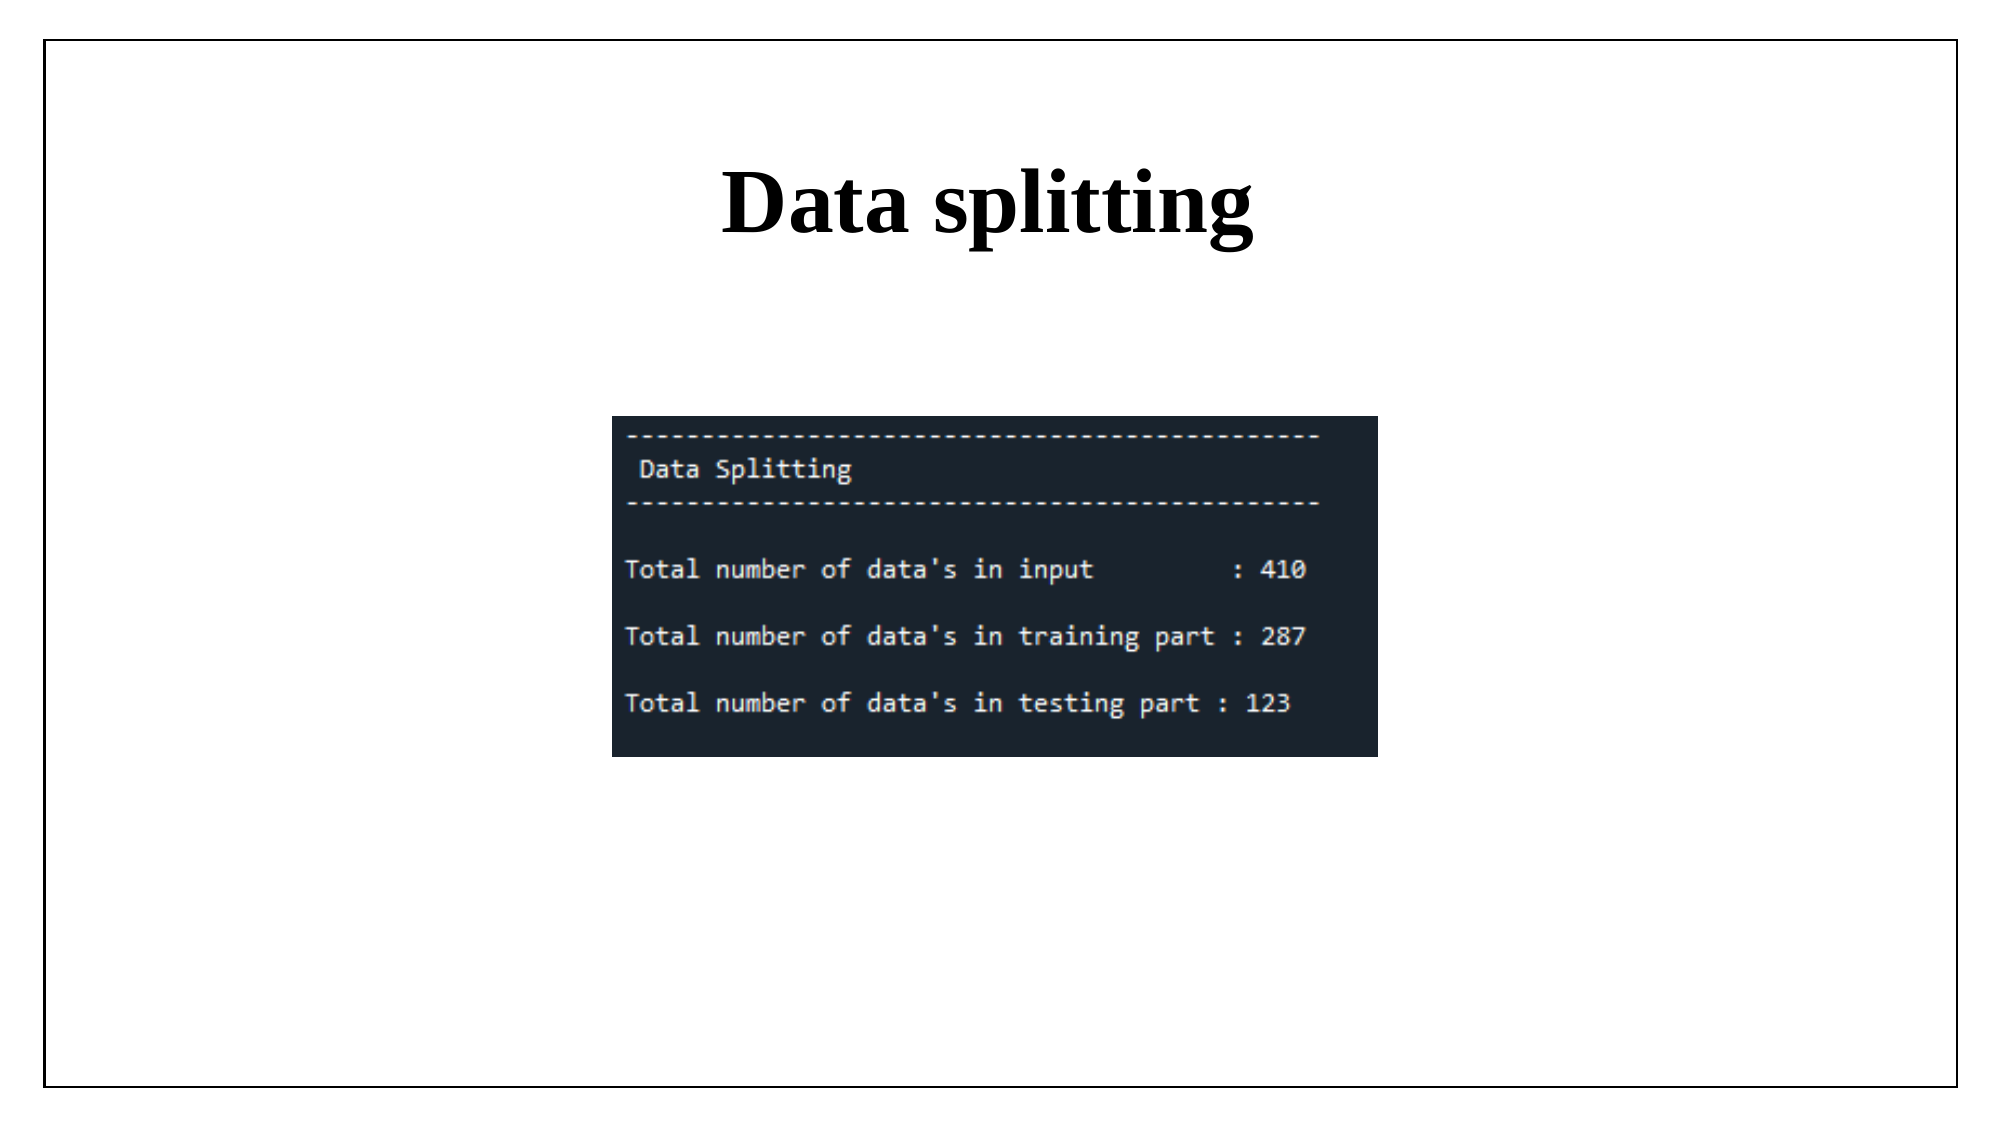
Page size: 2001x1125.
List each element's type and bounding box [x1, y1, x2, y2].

list [612, 416, 1378, 757]
text_box [43, 39, 1958, 1088]
